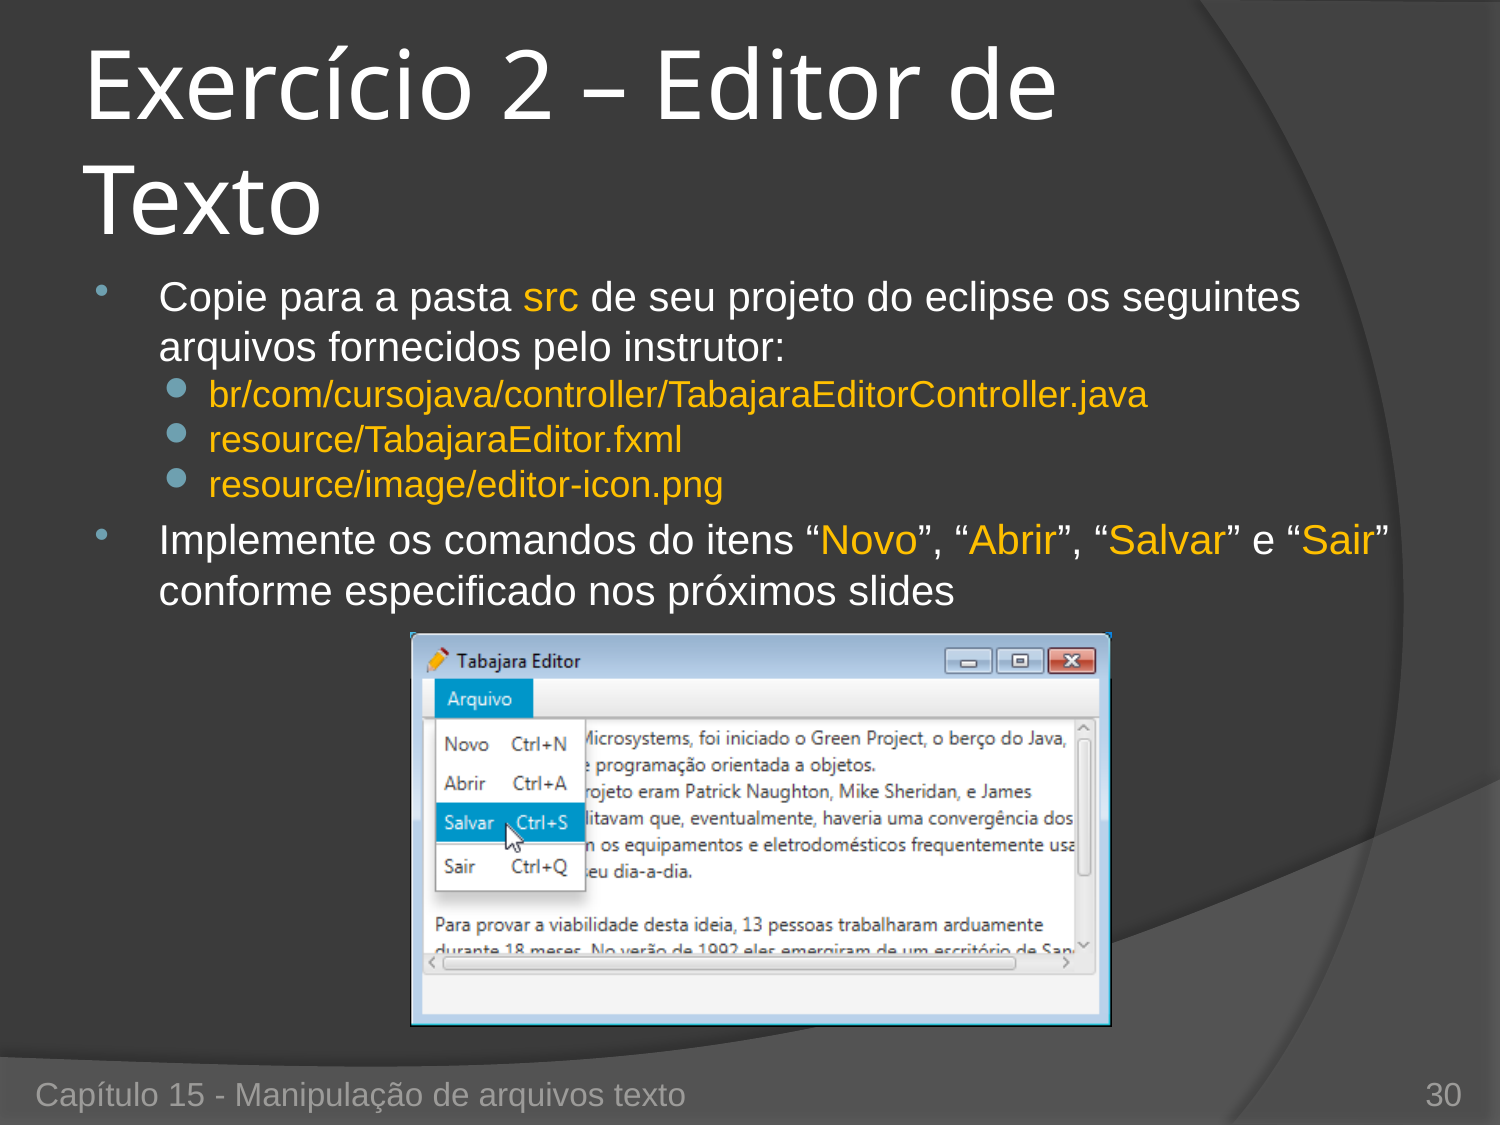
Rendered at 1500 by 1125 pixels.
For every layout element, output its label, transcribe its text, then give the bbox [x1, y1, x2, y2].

title Exercício 2 – Editor de Texto [74, 44, 1301, 233]
slide_number 30 [1337, 1053, 1463, 1114]
picture [409, 632, 1112, 1027]
list Copie para a pasta src de seu projeto do eclipse os seguintes arquivos fornecidos pelo instrutor: br/com/cursojava/controller/TabajaraEditorController.java resource/TabajaraEditor.fxml resource/image/editor-icon.png Implemente os comandos do itens “Novo”, “Abrir”, “Salvar” e “Sair” conforme especificado nos próximos slides [74, 262, 1419, 1006]
footer Capítulo 15 - Manipulação de arquivos texto [35, 1053, 762, 1114]
